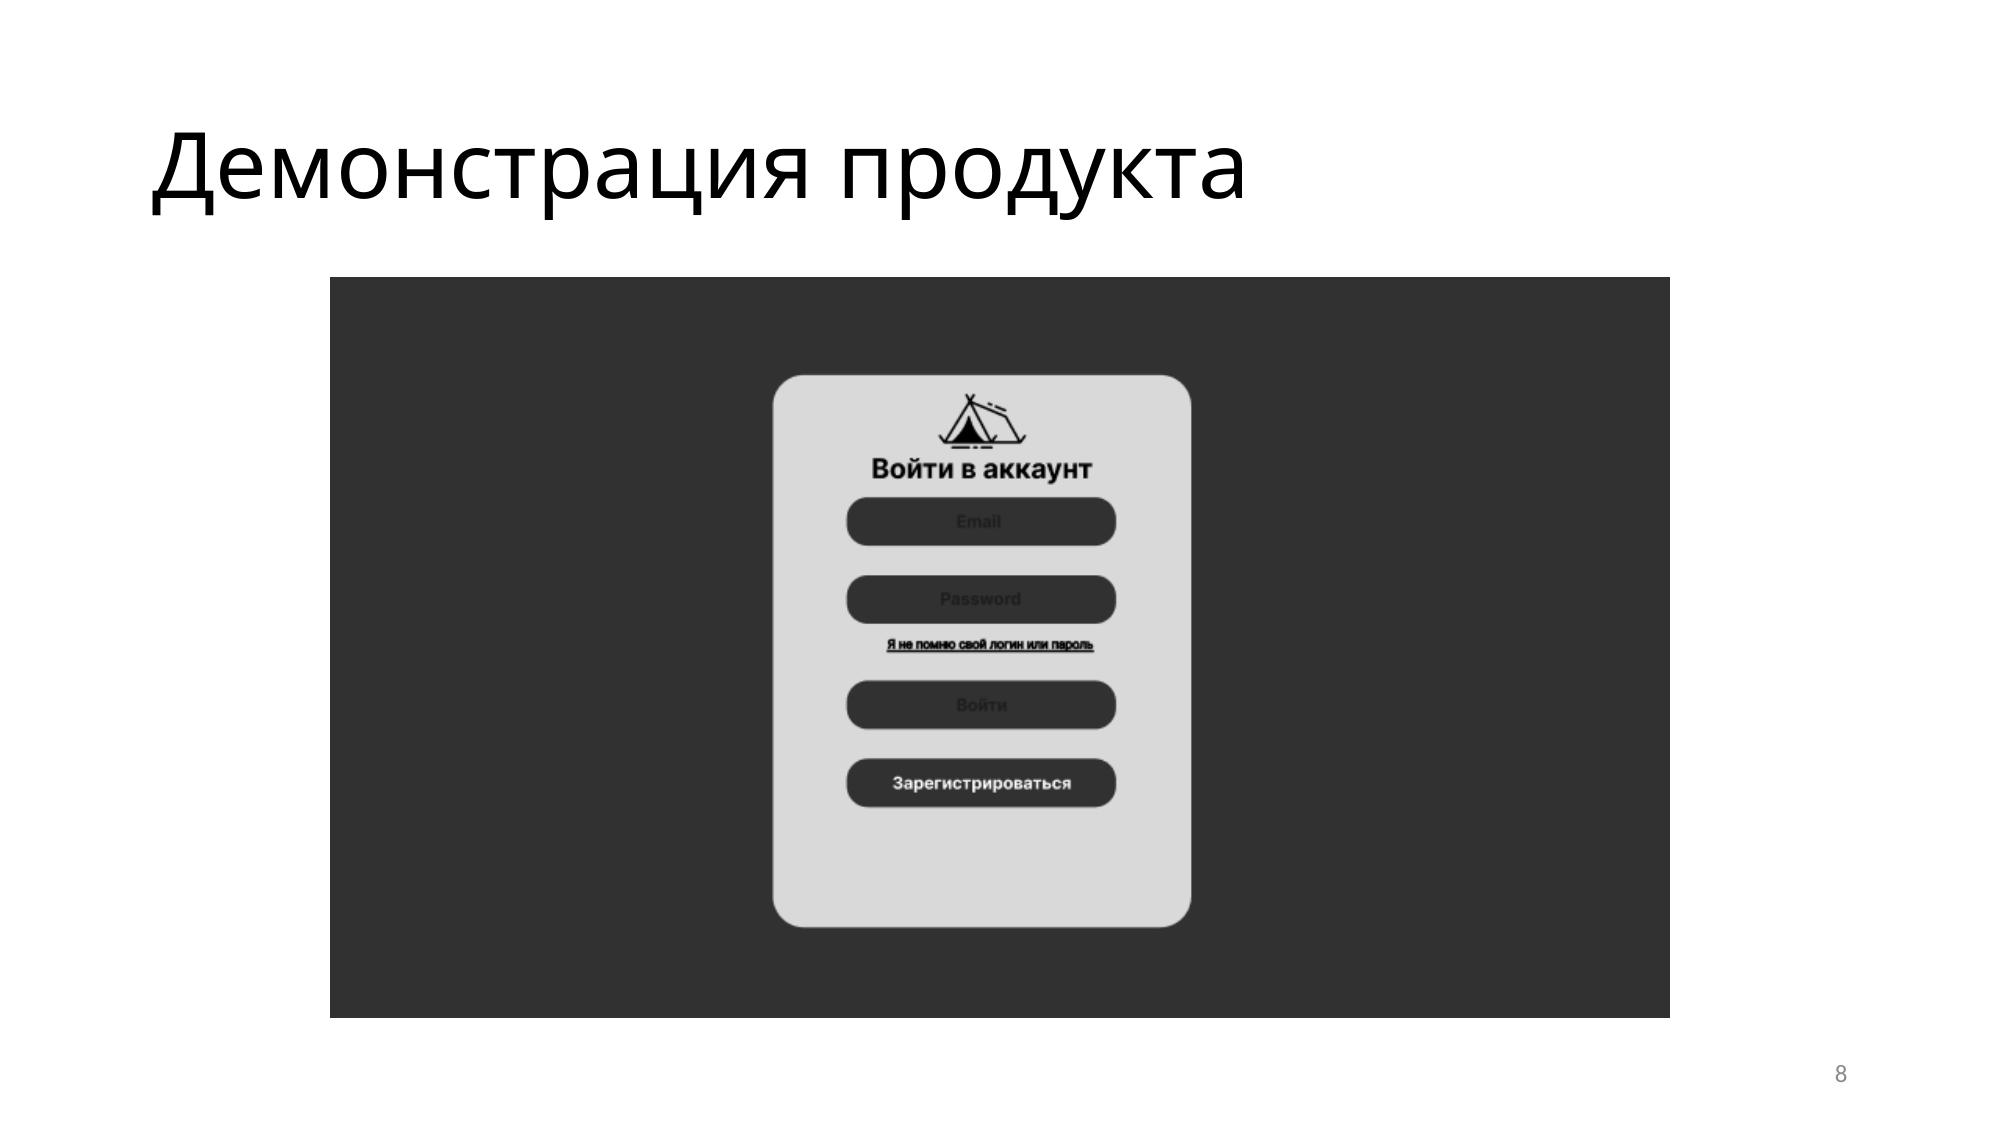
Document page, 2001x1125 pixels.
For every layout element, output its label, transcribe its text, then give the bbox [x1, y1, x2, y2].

slide_number 8 [1412, 1042, 1863, 1103]
picture [330, 277, 1670, 1019]
title Демонстрация продукта [137, 59, 1863, 278]
